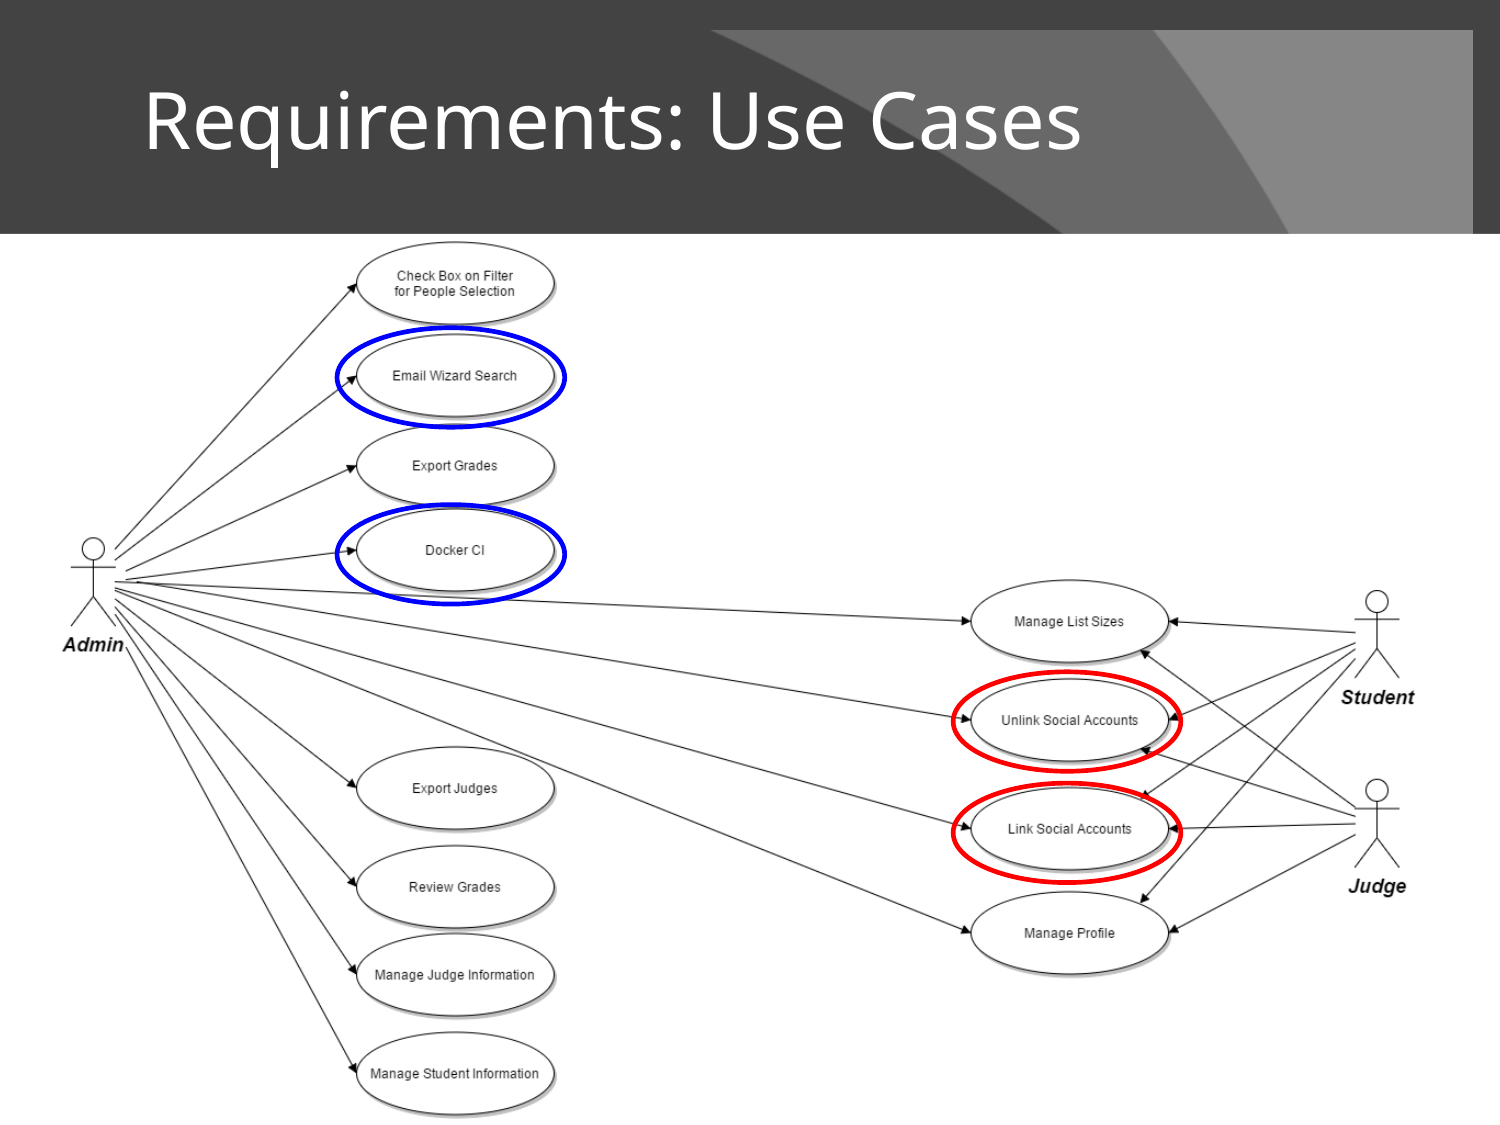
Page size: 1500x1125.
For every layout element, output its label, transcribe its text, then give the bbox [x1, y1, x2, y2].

picture [24, 30, 1473, 233]
text_box [0, 233, 1500, 1125]
title Requirements: Use Cases [127, 62, 1372, 234]
picture [61, 240, 1416, 1120]
